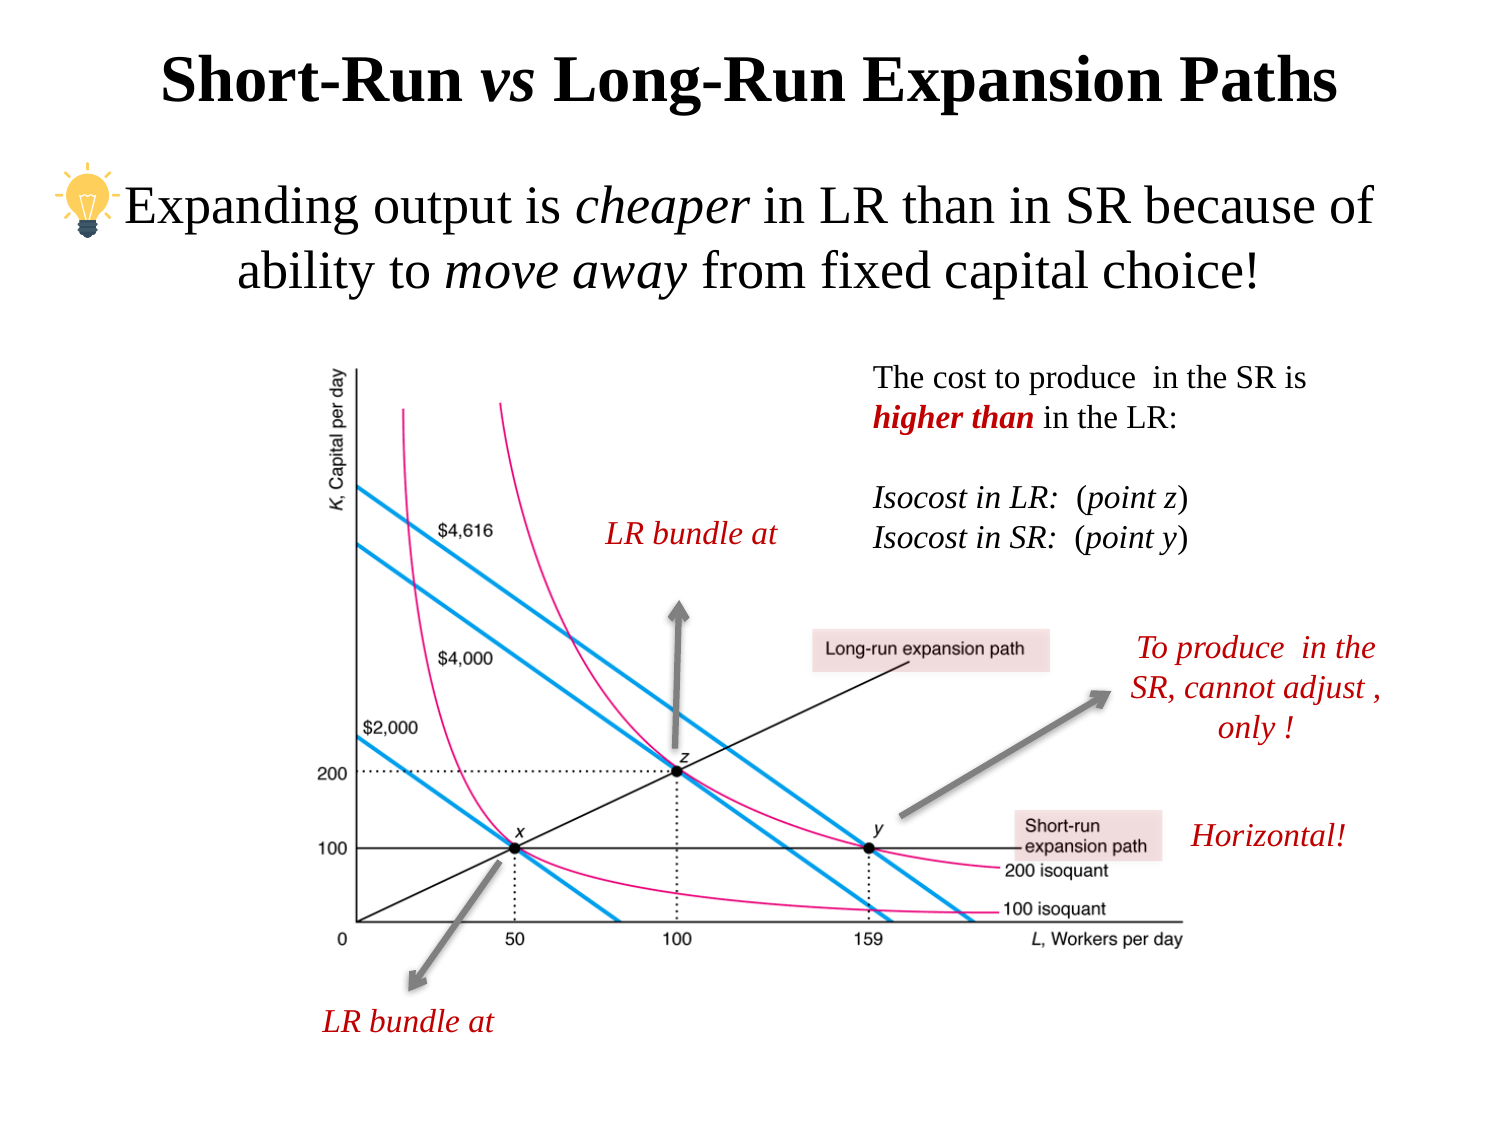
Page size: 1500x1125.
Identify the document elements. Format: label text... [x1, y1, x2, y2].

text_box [674, 599, 680, 749]
title Short-Run vs Long-Run Expansion Paths [49, 0, 1451, 151]
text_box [407, 860, 501, 992]
text_box Horizontal! [1217, 805, 1373, 860]
picture [299, 341, 1211, 955]
picture [49, 162, 126, 238]
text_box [899, 690, 1112, 817]
text_box Expanding output is cheaper in LR than in SR because of ability to move away from fixed capital choice! [107, 162, 1393, 308]
